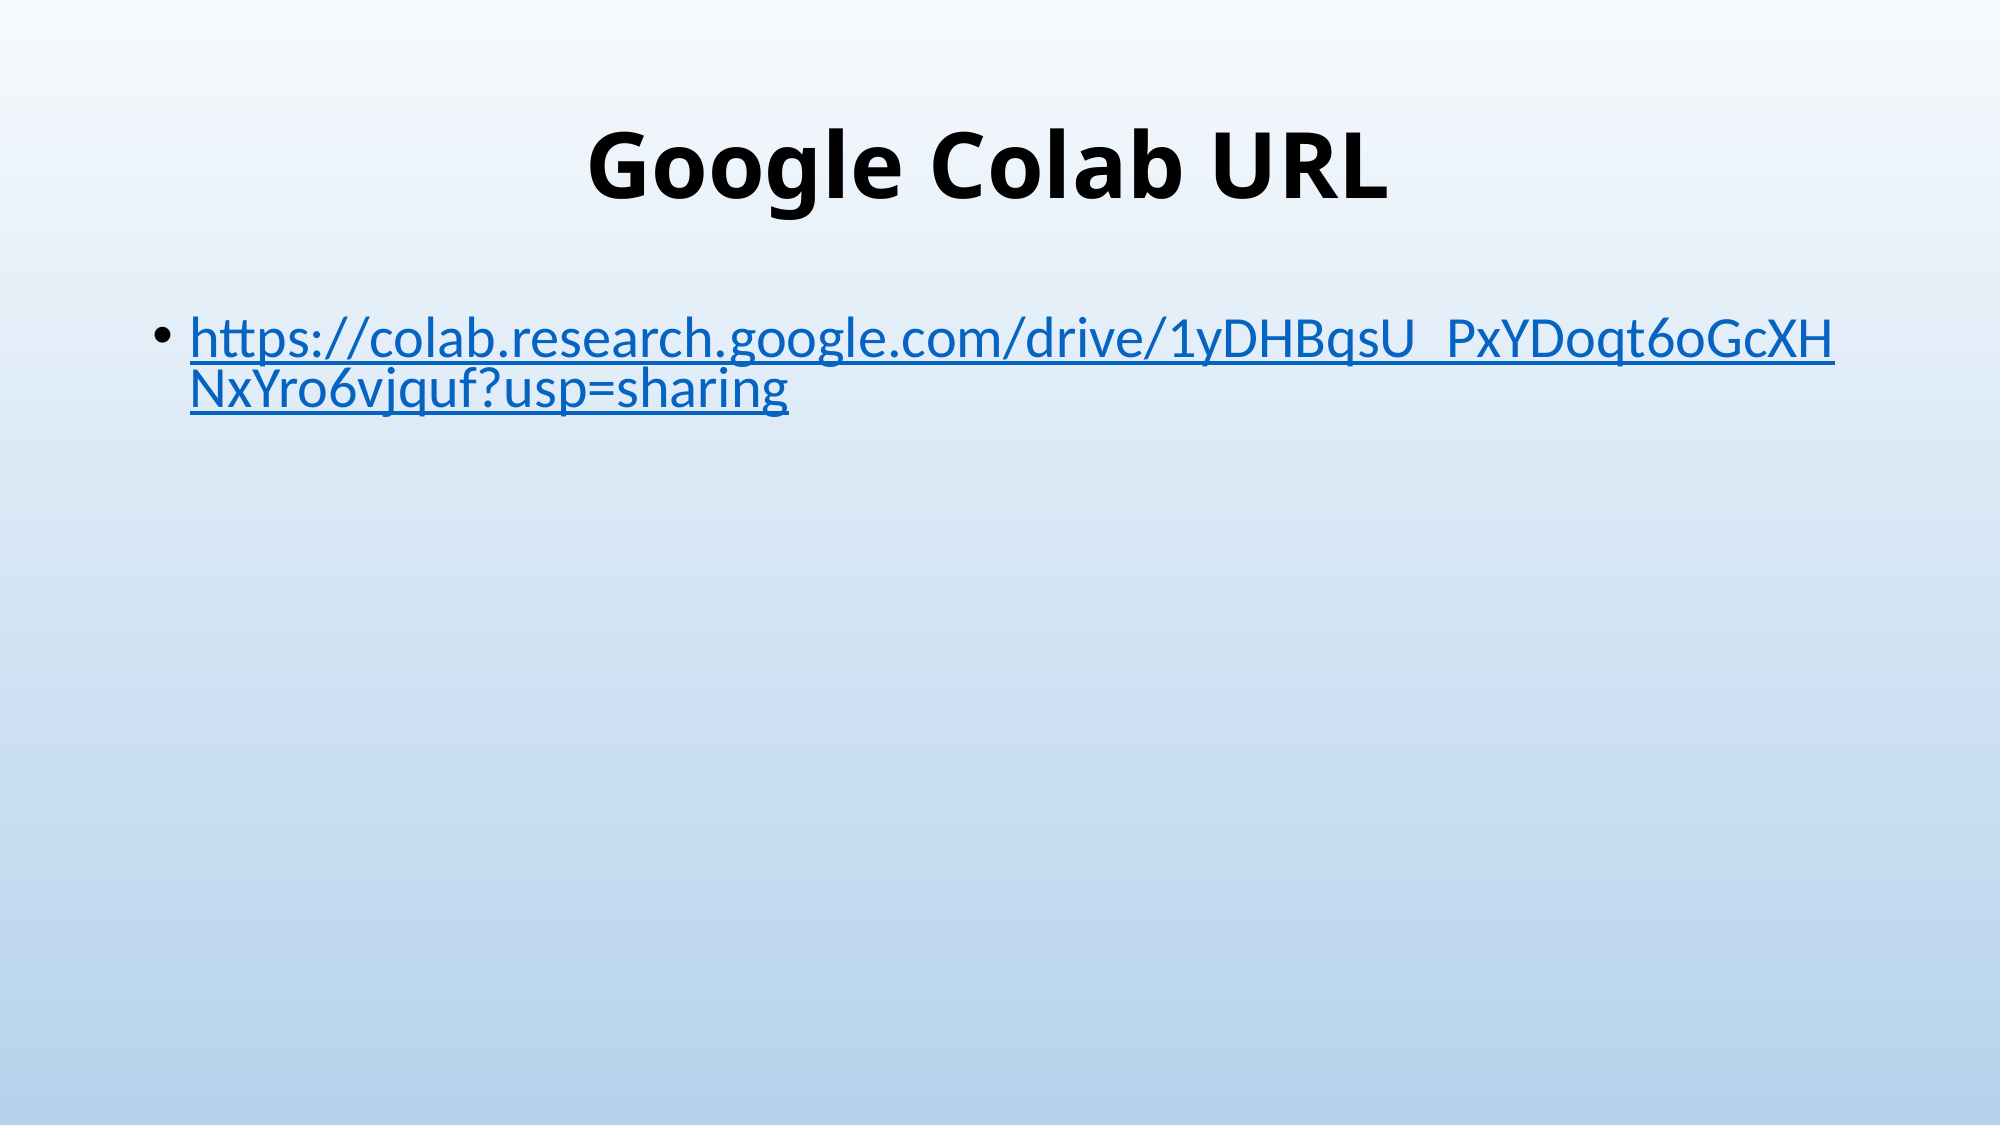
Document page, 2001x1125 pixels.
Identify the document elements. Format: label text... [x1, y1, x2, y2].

list https://colab.research.google.com/drive/1yDHBqsU_PxYDoqt6oGcXHNxYro6vjquf?usp=sharing [137, 299, 1863, 1014]
title Google Colab URL [137, 59, 1863, 278]
